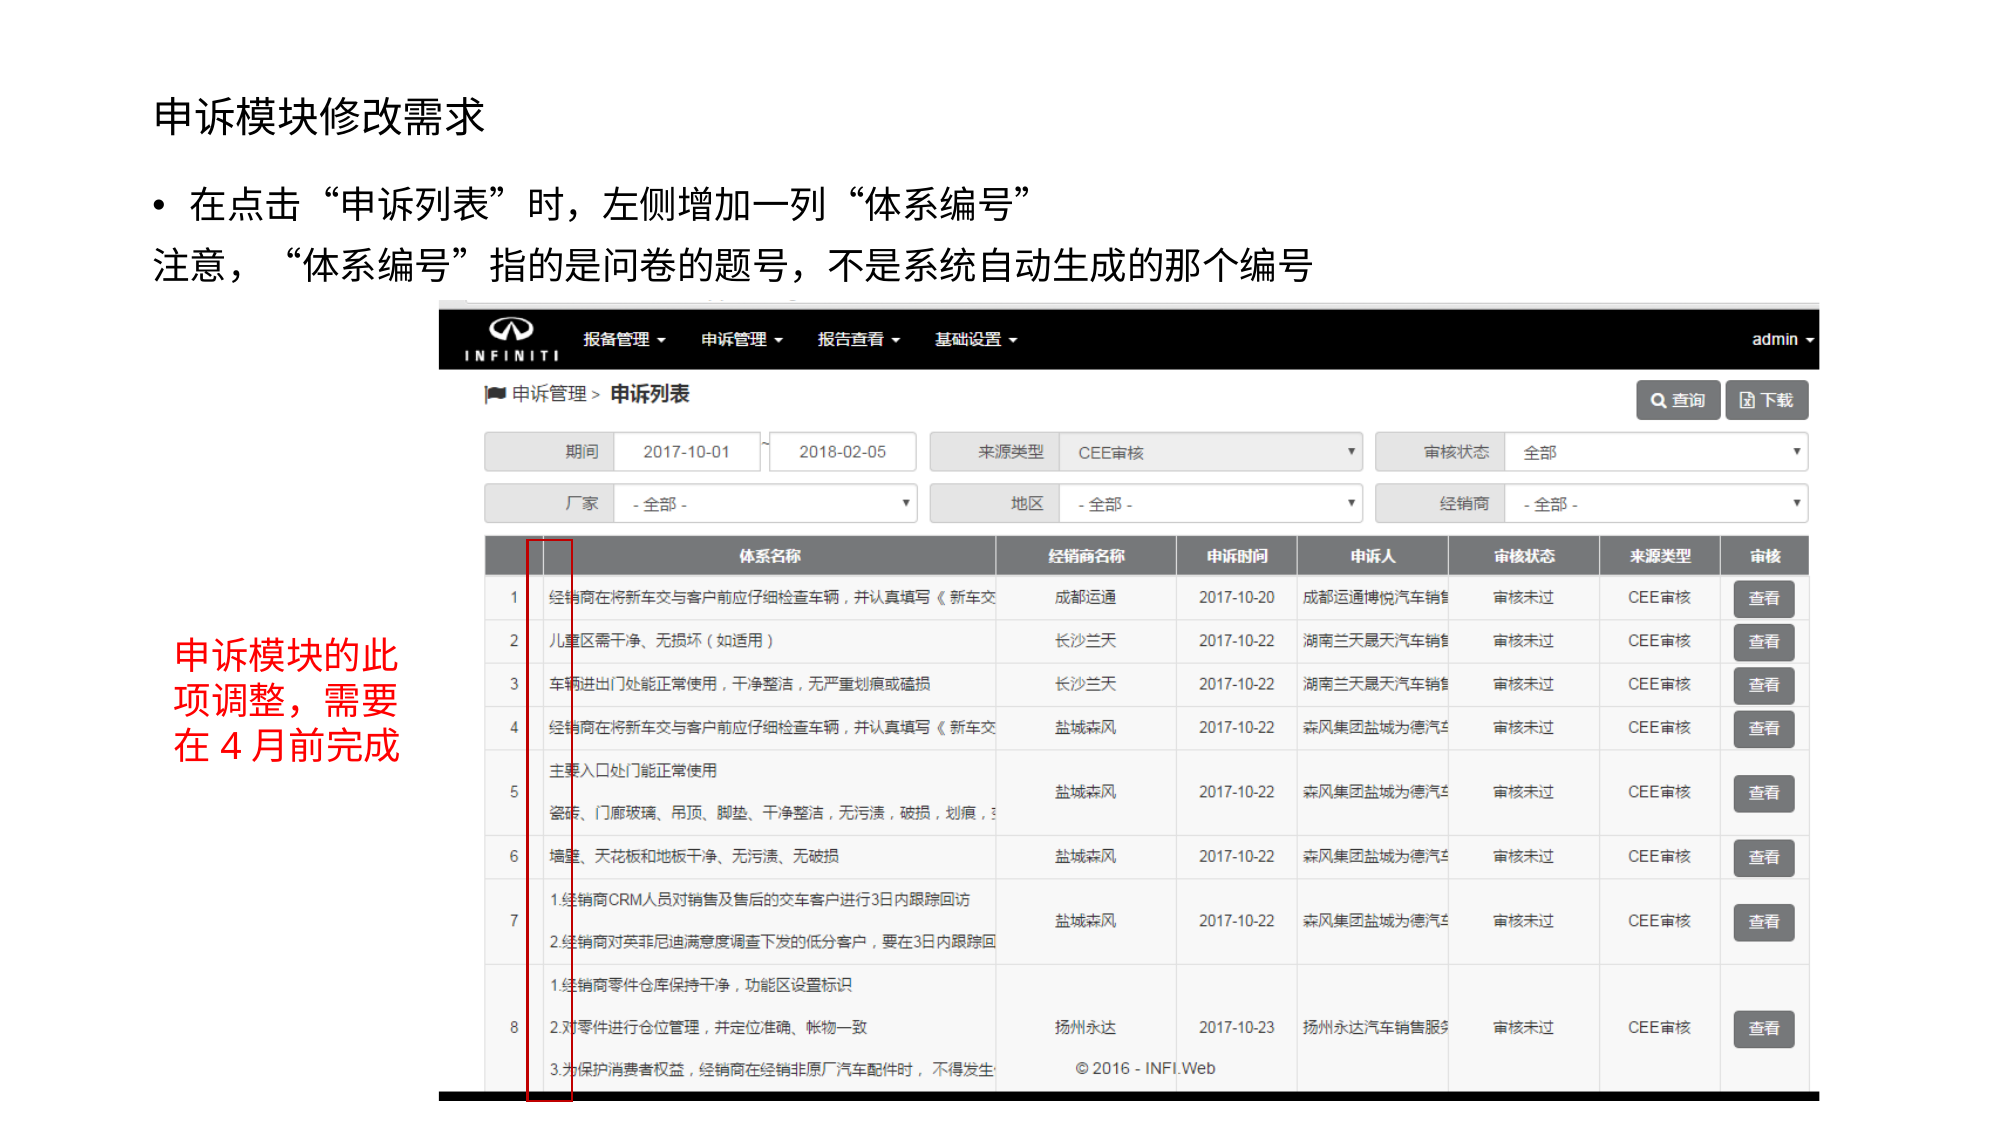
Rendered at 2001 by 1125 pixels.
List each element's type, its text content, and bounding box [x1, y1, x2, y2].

text_box 申诉模块的此项调整，需要在4月前完成 [159, 625, 438, 775]
picture [438, 300, 1820, 1102]
list 在点击“申诉列表”时，左侧增加一列“体系编号” 注意，“体系编号”指的是问卷的题号，不是系统自动生成的那个编号 [137, 178, 1863, 1035]
title 申诉模块修改需求 [137, 59, 1863, 178]
